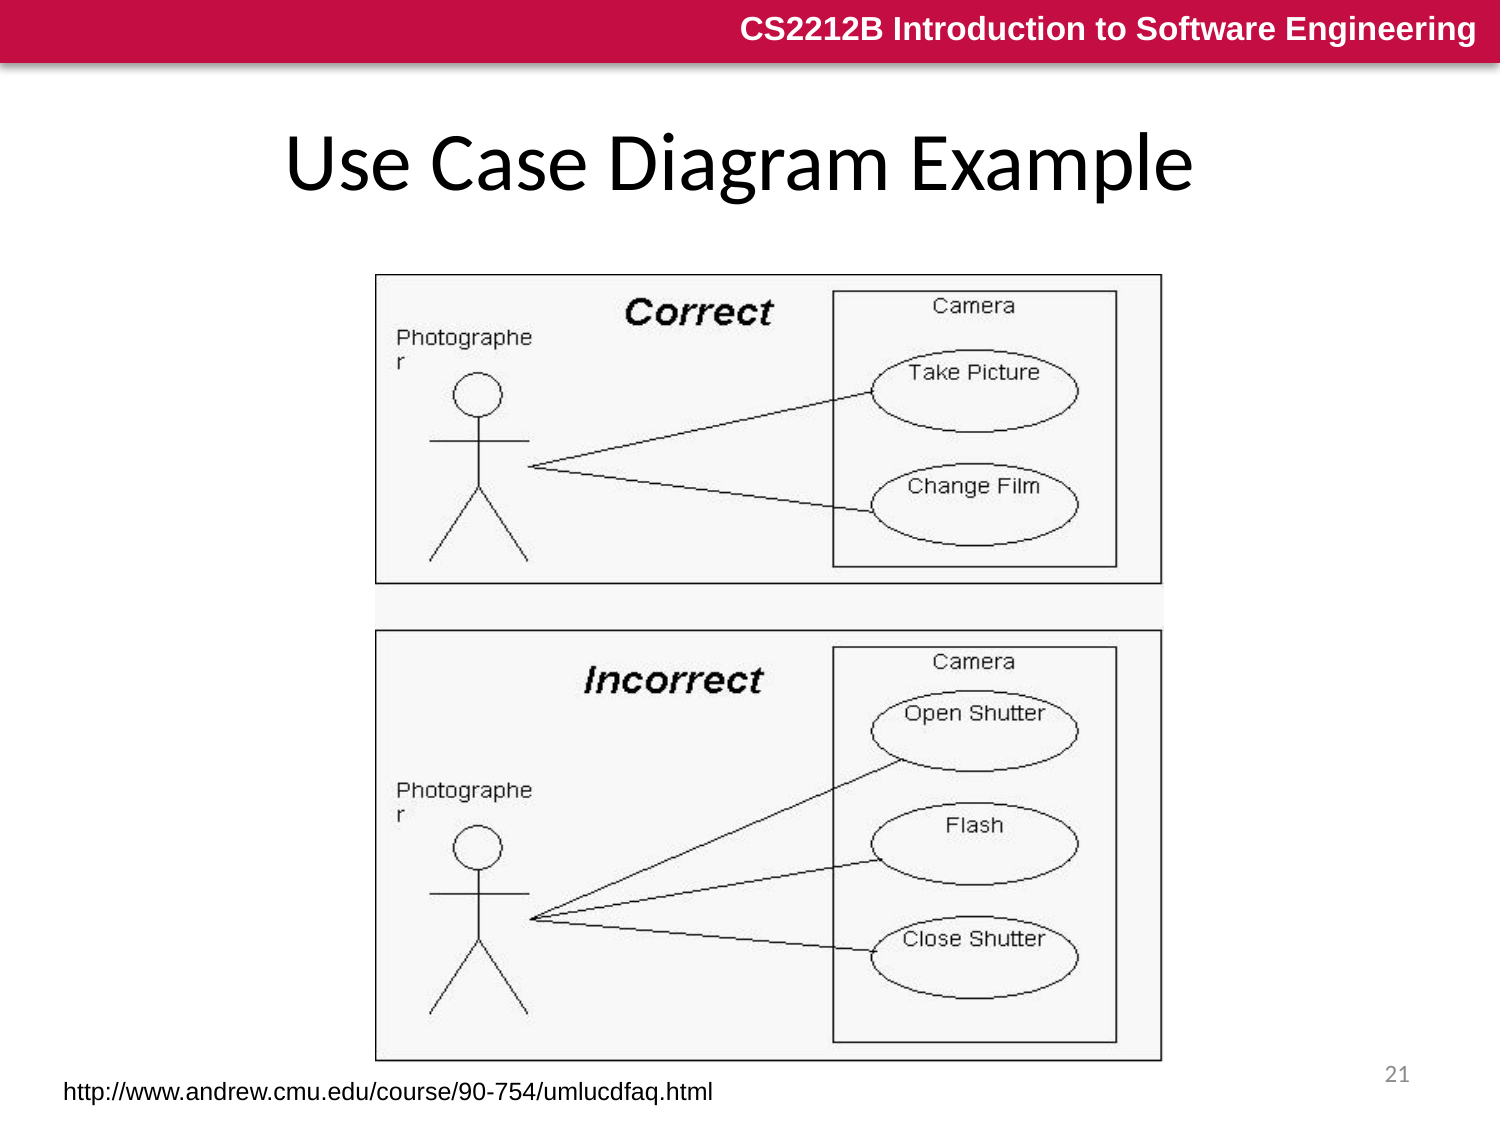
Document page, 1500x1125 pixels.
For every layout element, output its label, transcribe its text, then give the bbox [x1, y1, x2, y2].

picture [0, 0, 1500, 63]
title Use Case Diagram Example [112, 99, 1388, 288]
slide_number 21 [1074, 1042, 1425, 1103]
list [374, 274, 1165, 1063]
text_box http://www.andrew.cmu.edu/course/90-754/umlucdfaq.html [48, 1068, 730, 1114]
